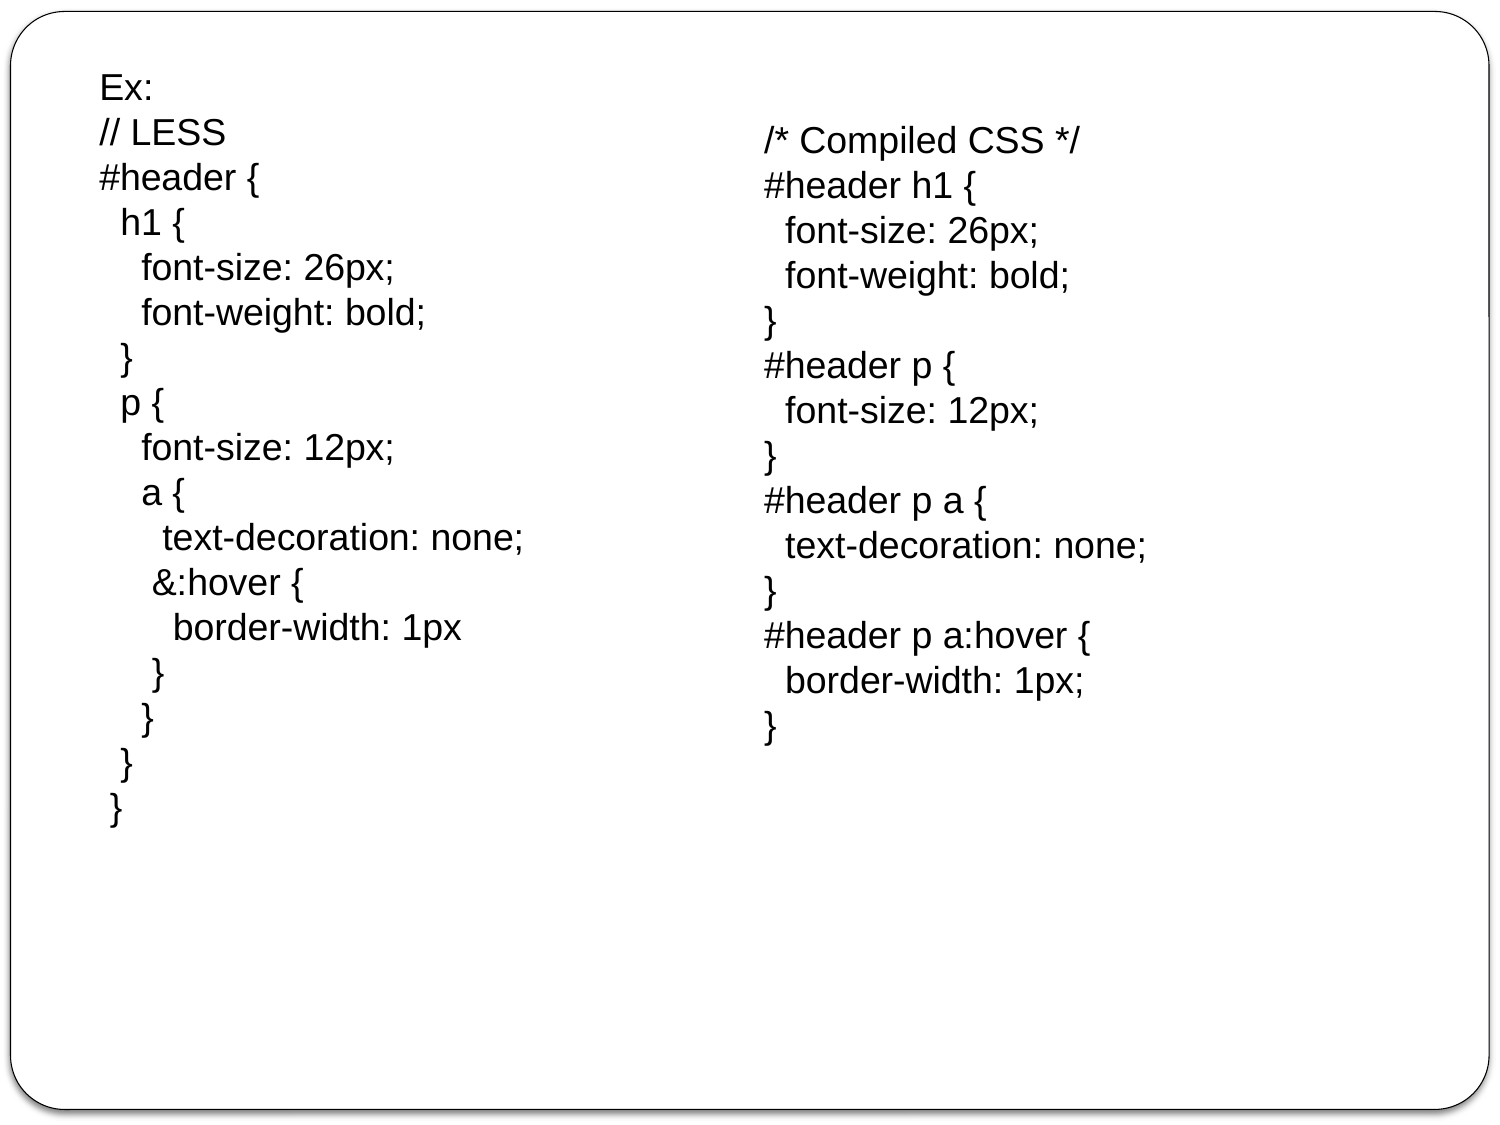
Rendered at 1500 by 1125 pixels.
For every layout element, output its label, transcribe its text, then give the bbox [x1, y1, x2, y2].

text_box Ex: // LESS #header { h1 { font-size: 26px; font-weight: bold; } p { font-size: 12px; a { text-decoration: none; &:hover { border-width: 1px } } } } [84, 55, 550, 881]
text_box /* Compiled CSS */ #header h1 { font-size: 26px; font-weight: bold; } #header p { font-size: 12px; } #header p a { text-decoration: none; } #header p a:hover { border-width: 1px; } [749, 64, 1173, 754]
